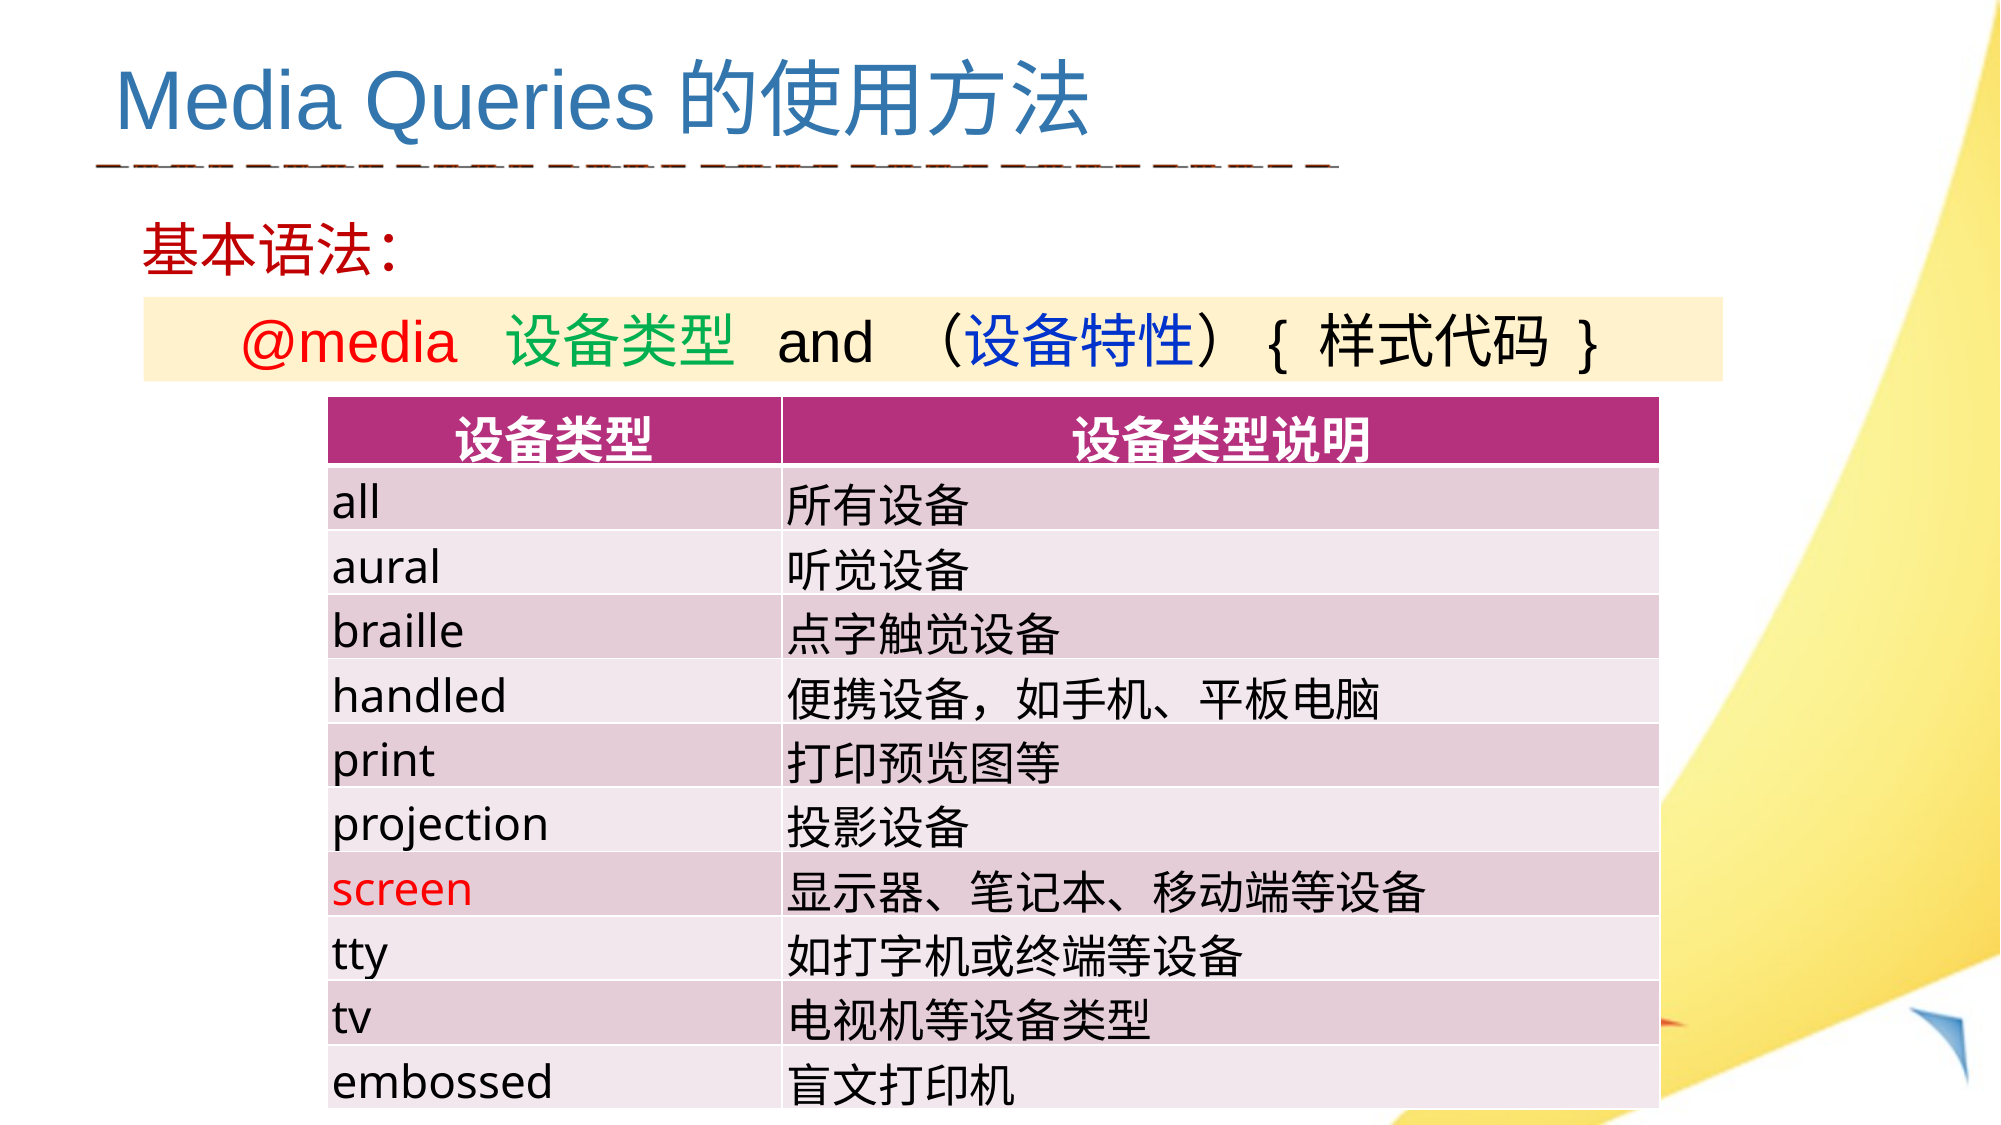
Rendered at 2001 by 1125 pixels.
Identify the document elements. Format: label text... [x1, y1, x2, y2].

table_cell 所有设备 [783, 468, 1659, 529]
table_cell 打印预览图等 [783, 724, 1659, 786]
table_cell embossed [328, 1046, 781, 1108]
table_cell handled [328, 659, 781, 722]
table_cell 盲文打印机 [783, 1046, 1659, 1108]
table_cell screen [328, 852, 781, 915]
table_cell tv [328, 981, 781, 1044]
table_cell 听觉设备 [783, 531, 1659, 593]
table_header 设备类型 [328, 397, 781, 463]
table_cell all [328, 468, 781, 529]
title Media Queries的使用方法 [99, 31, 1707, 162]
table_cell 电视机等设备类型 [783, 981, 1659, 1044]
table_cell 显示器、笔记本、移动端等设备 [783, 852, 1659, 915]
text_box 基本语法： [126, 196, 1575, 291]
table_cell braille [328, 595, 781, 658]
table_cell 便携设备，如手机、平板电脑 [783, 659, 1659, 722]
table_cell print [328, 724, 781, 786]
table_header 设备类型说明 [783, 397, 1659, 463]
table_cell tty [328, 917, 781, 979]
table_cell 如打字机或终端等设备 [783, 917, 1659, 979]
table_cell projection [328, 788, 781, 851]
table_cell 投影设备 [783, 788, 1659, 851]
table_cell aural [328, 531, 781, 593]
table_cell 点字触觉设备 [783, 595, 1659, 658]
text_box @media 设备类型 and （设备特性）{ 样式代码 } [143, 296, 1723, 382]
picture [88, 0, 2000, 1125]
